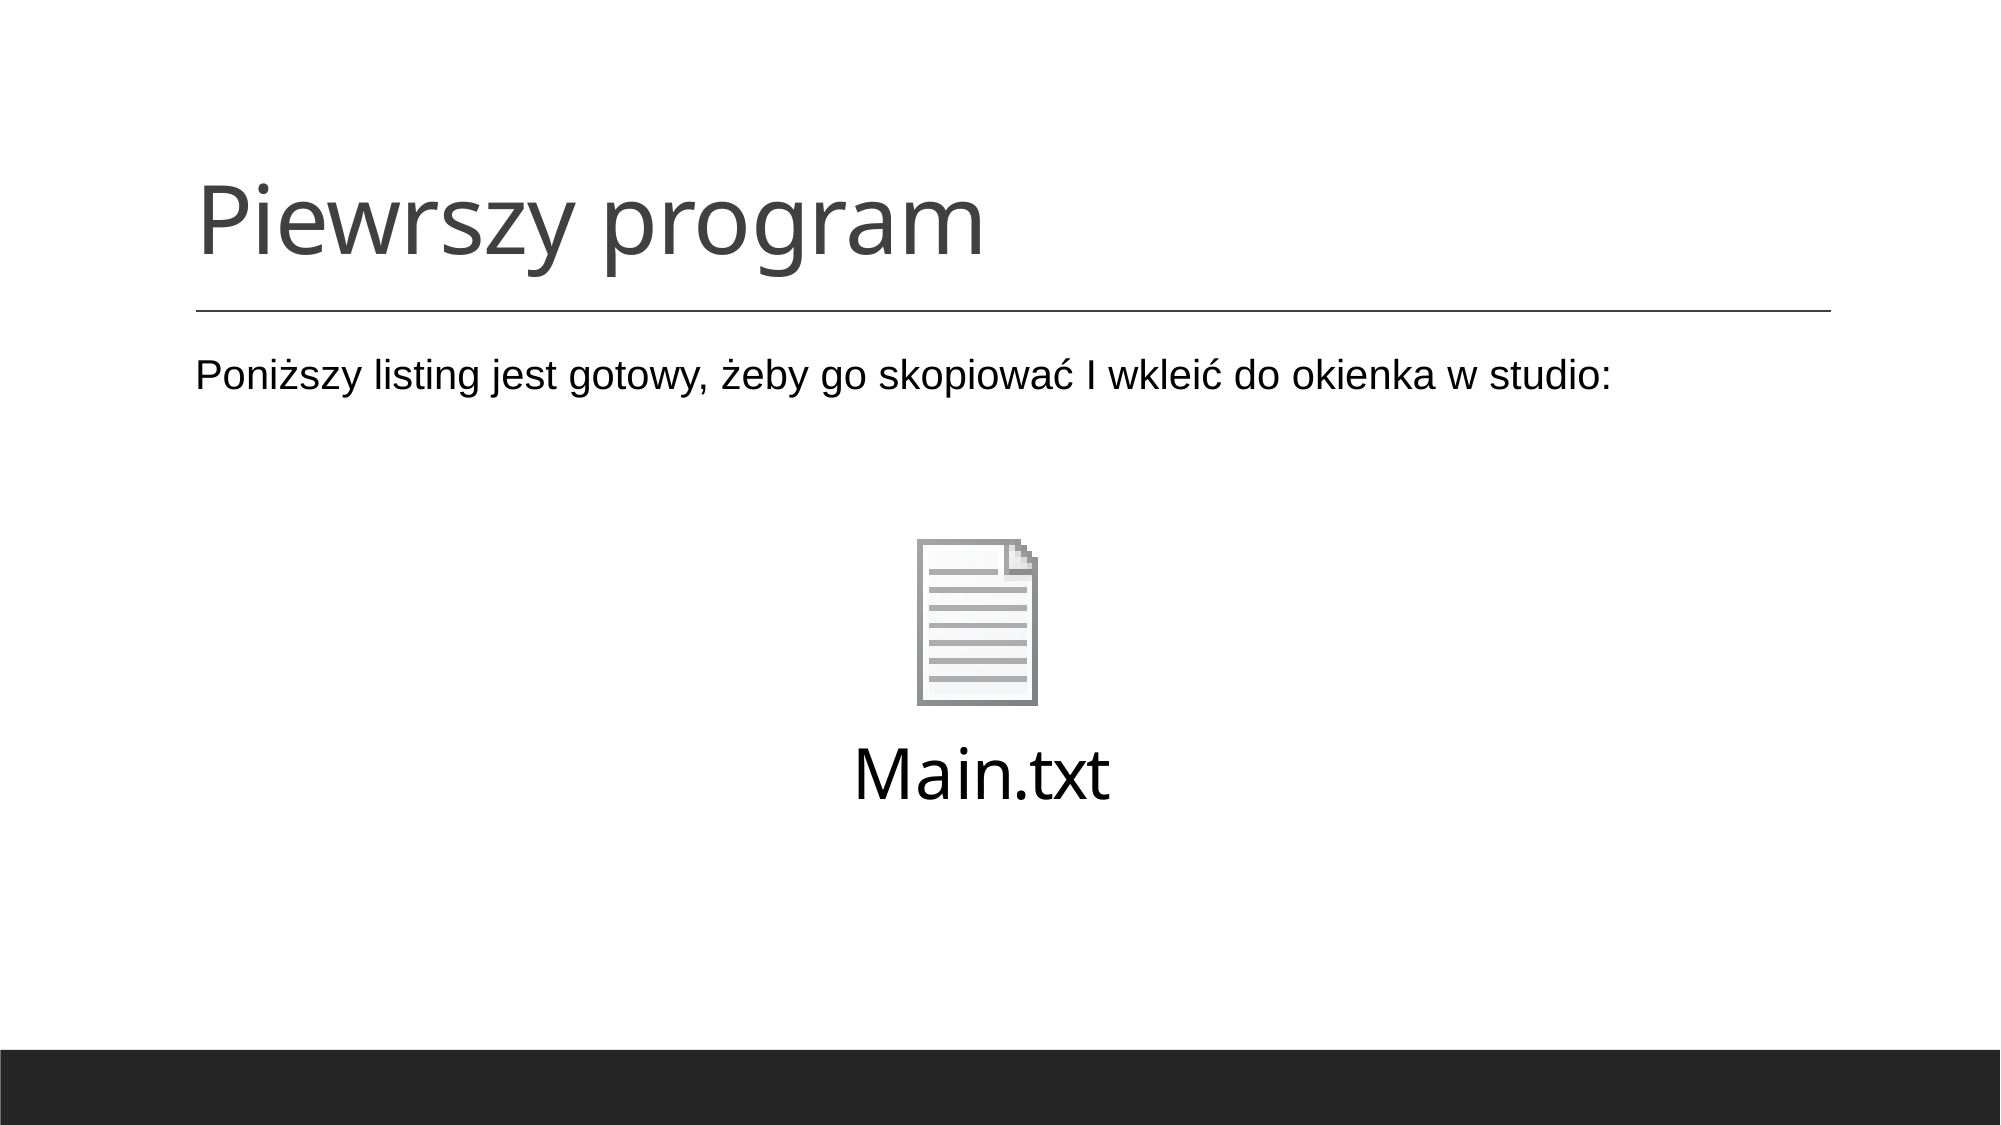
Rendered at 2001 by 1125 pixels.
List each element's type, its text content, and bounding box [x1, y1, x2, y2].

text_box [820, 528, 1136, 843]
list Poniższy listing jest gotowy, żeby go skopiować I wkleić do okienka w studio: [180, 335, 1830, 411]
title Piewrszy program [180, 47, 1830, 284]
